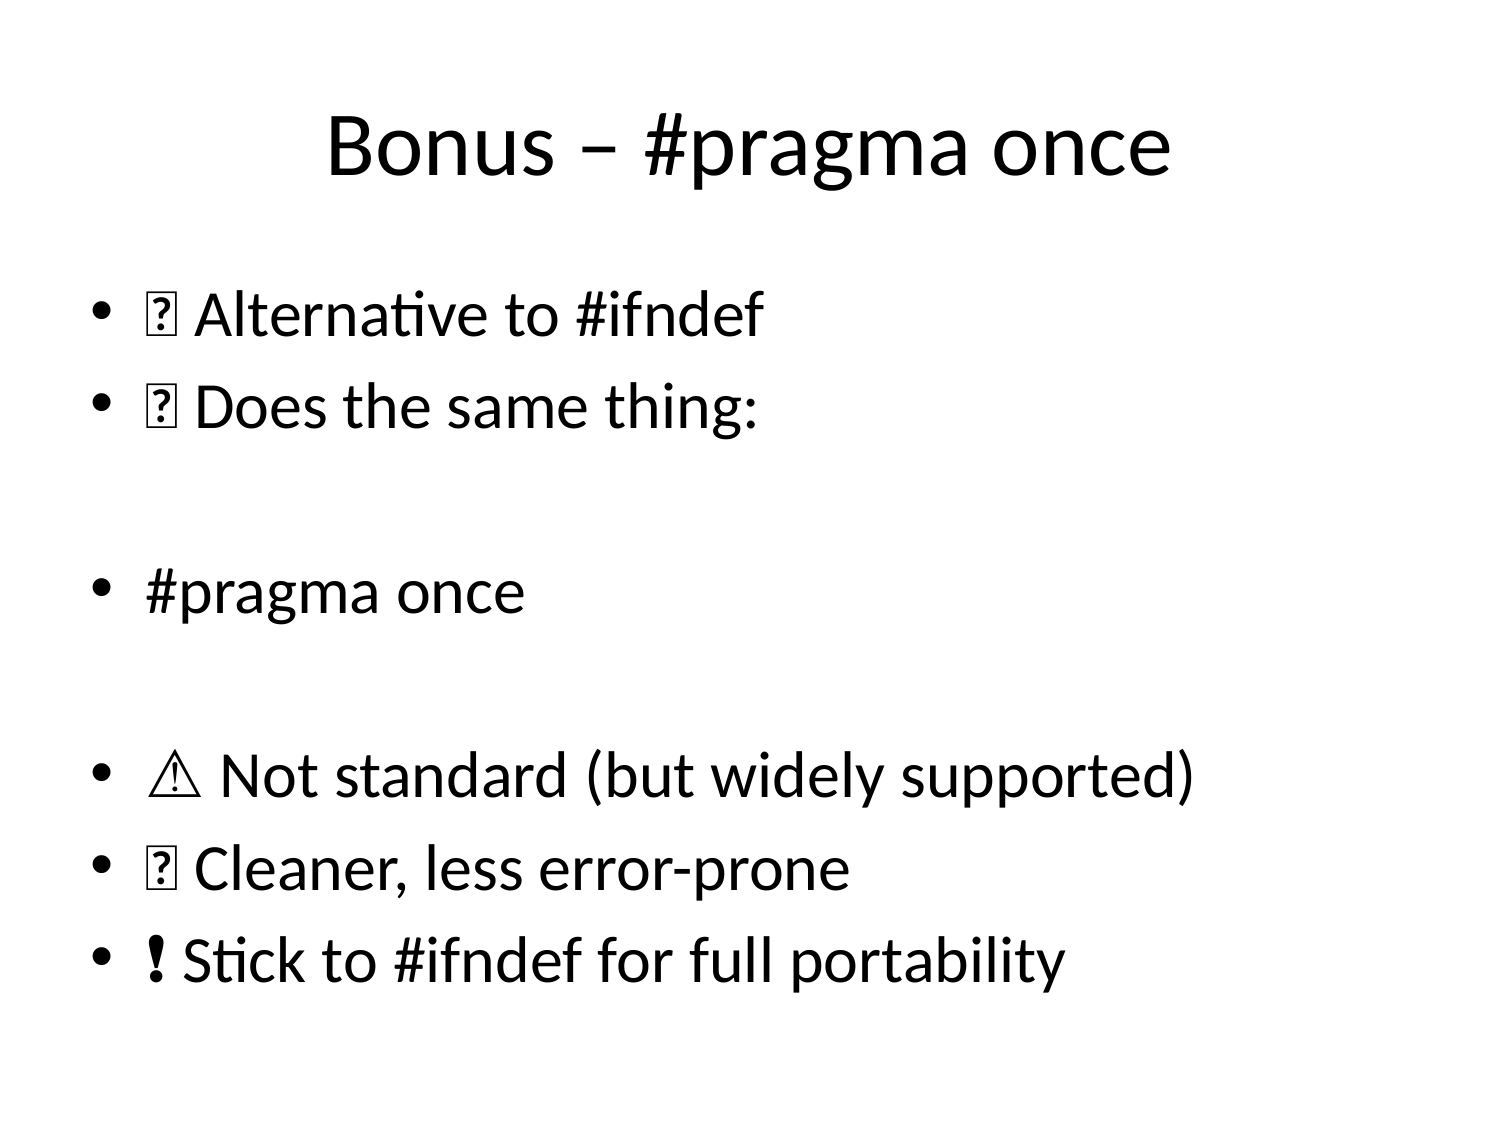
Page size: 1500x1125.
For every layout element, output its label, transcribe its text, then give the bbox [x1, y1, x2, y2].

list 🔹 Alternative to #ifndef 🔹 Does the same thing: #pragma once ⚠️ Not standard (but widely supported) ✅ Cleaner, less error-prone ❗ Stick to #ifndef for full portability [75, 262, 1425, 1005]
title Bonus – #pragma once [75, 45, 1425, 233]
